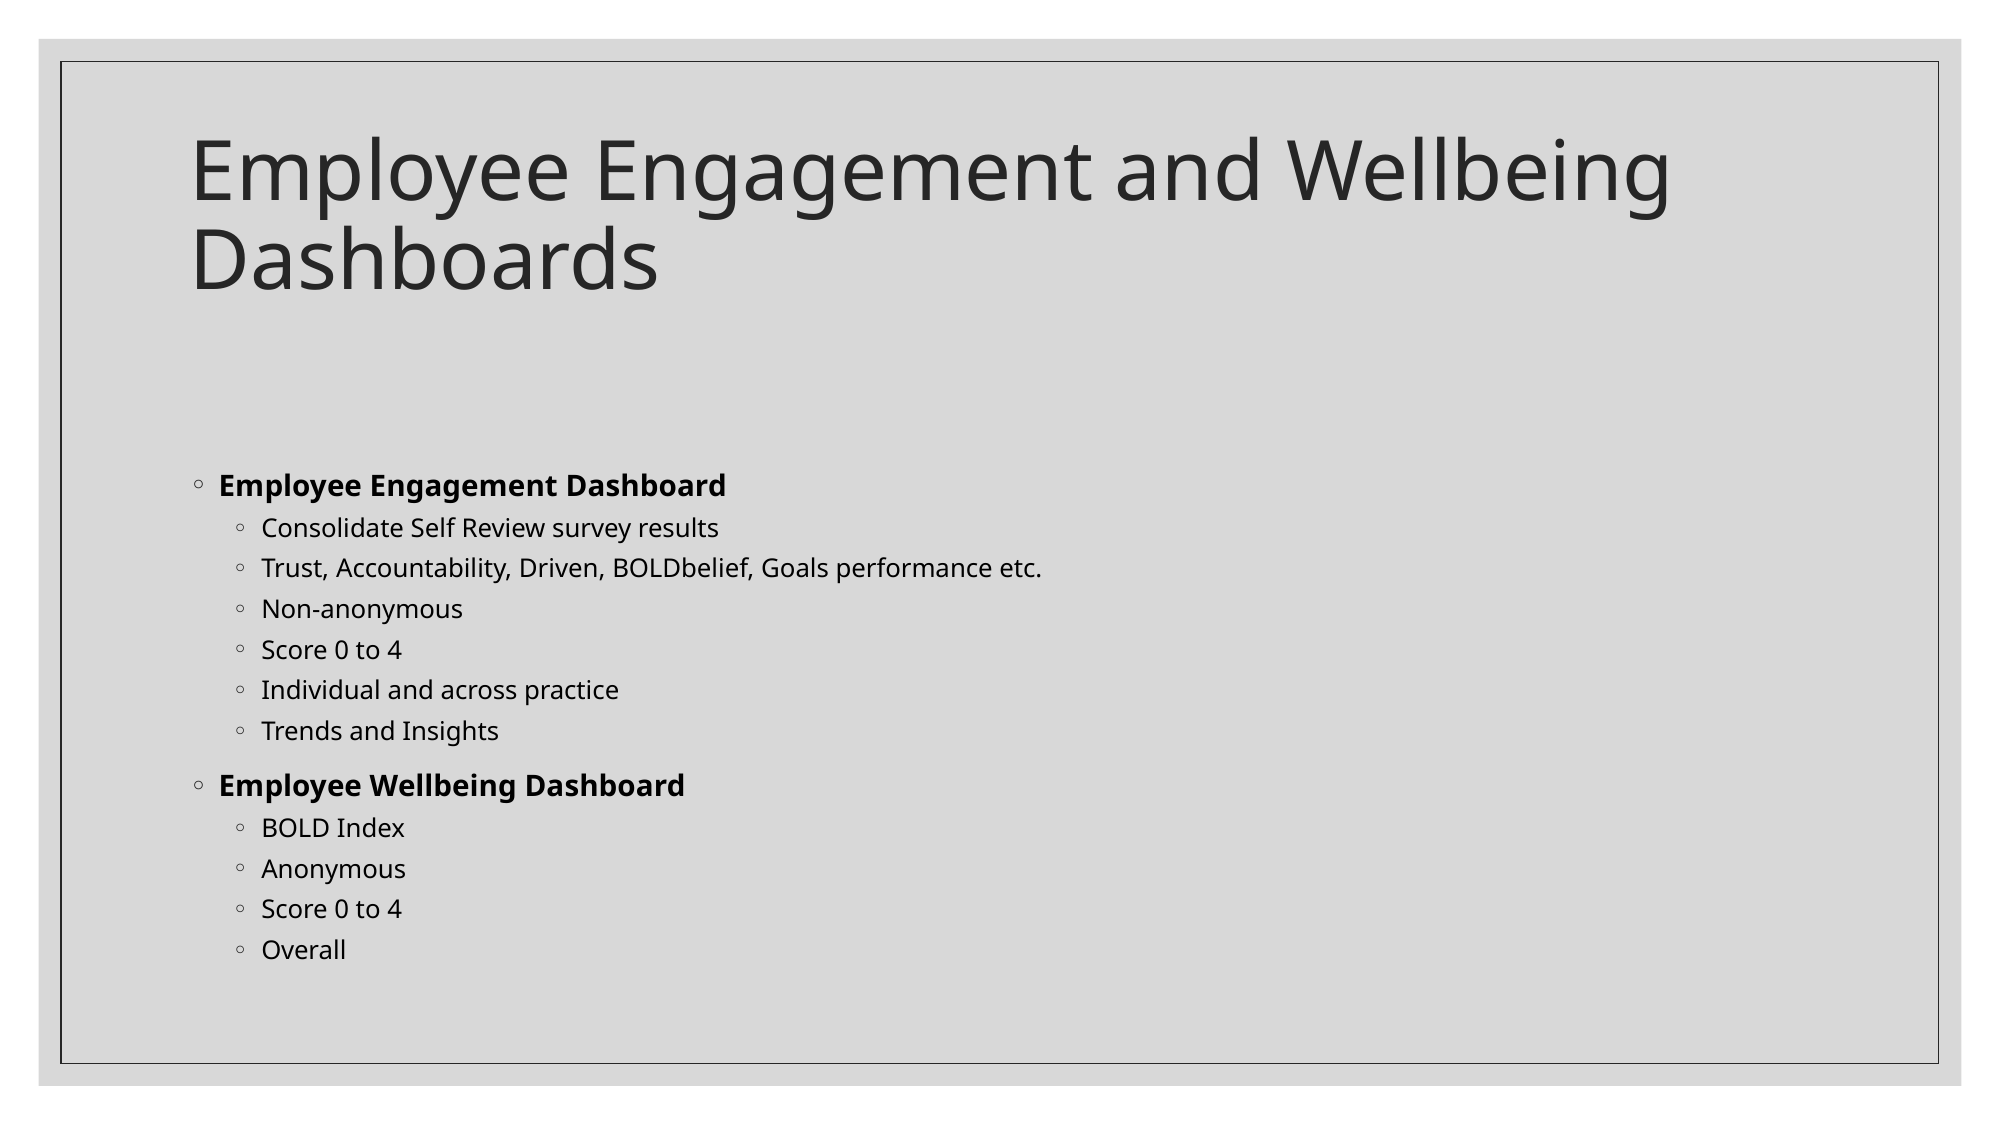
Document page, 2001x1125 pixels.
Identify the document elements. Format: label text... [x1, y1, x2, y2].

title Employee Engagement and Wellbeing Dashboards [174, 105, 1825, 331]
list Employee Engagement Dashboard Consolidate Self Review survey results Trust, Accountability, Driven, BOLDbelief, Goals performance etc. Non-anonymous Score 0 to 4 Individual and across practice Trends and Insights Employee Wellbeing Dashboard BOLD Index Anonymous Score 0 to 4 Overall [174, 345, 1825, 977]
